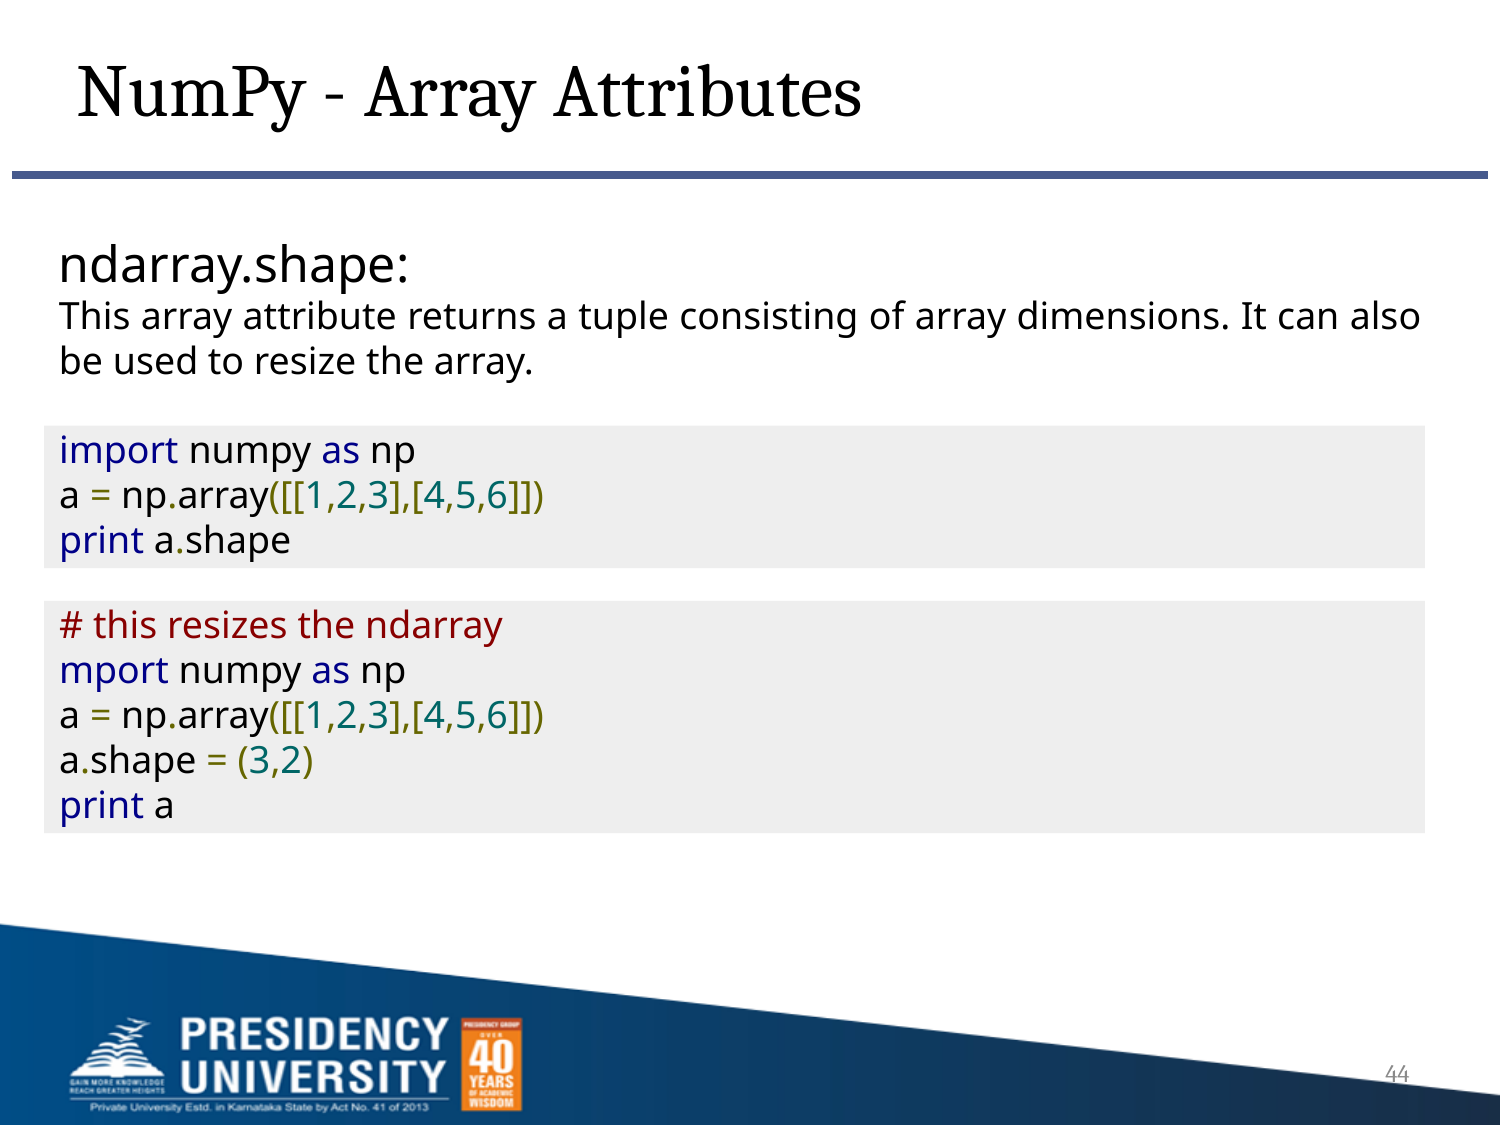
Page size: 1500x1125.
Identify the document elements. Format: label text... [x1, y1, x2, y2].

text_box ndarray.shape: This array attribute returns a tuple consisting of array dimensions. It can also be used to resize the array. [44, 224, 1438, 390]
picture [0, 921, 1500, 1125]
text_box NumPy - Array Attributes [61, 33, 879, 139]
text_box # this resizes the ndarray mport numpy as np a = np.array([[1,2,3],[4,5,6]]) a.shape = (3,2) print a [44, 600, 1425, 834]
text_box import numpy as np a = np.array([[1,2,3],[4,5,6]]) print a.shape [44, 425, 1425, 569]
slide_number 44 [1074, 1042, 1425, 1103]
